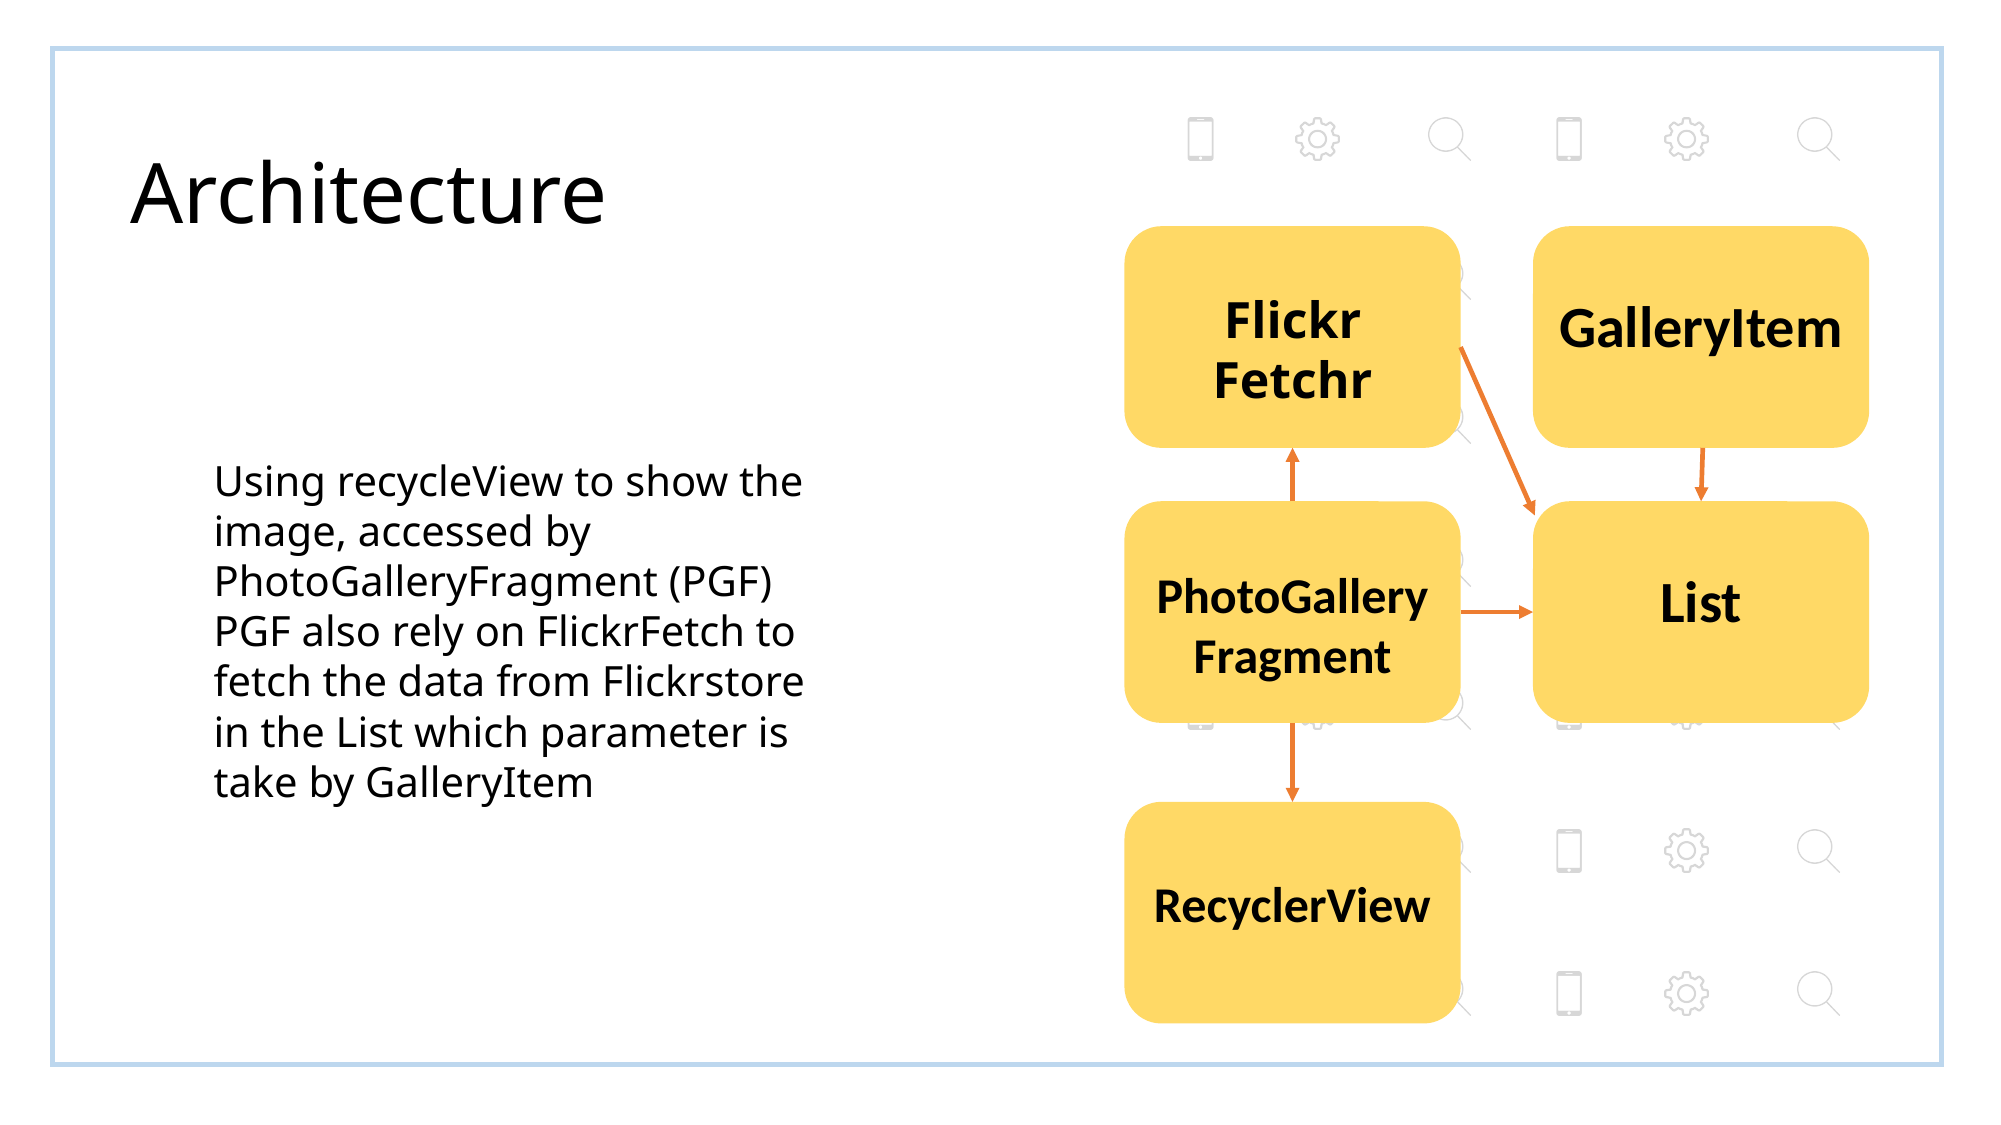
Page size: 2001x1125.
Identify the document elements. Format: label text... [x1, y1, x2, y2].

text_box List [1533, 556, 1870, 642]
text_box Flickr Fetchr [1124, 281, 1461, 417]
text_box [1123, 225, 1462, 449]
text_box [1531, 225, 1871, 449]
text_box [1460, 346, 1535, 516]
text_box GalleryItem [1533, 281, 1870, 367]
text_box [1531, 500, 1871, 724]
text_box [1123, 500, 1462, 724]
text_box [52, 48, 1943, 1066]
text_box PhotoGallery Fragment [1124, 556, 1461, 692]
